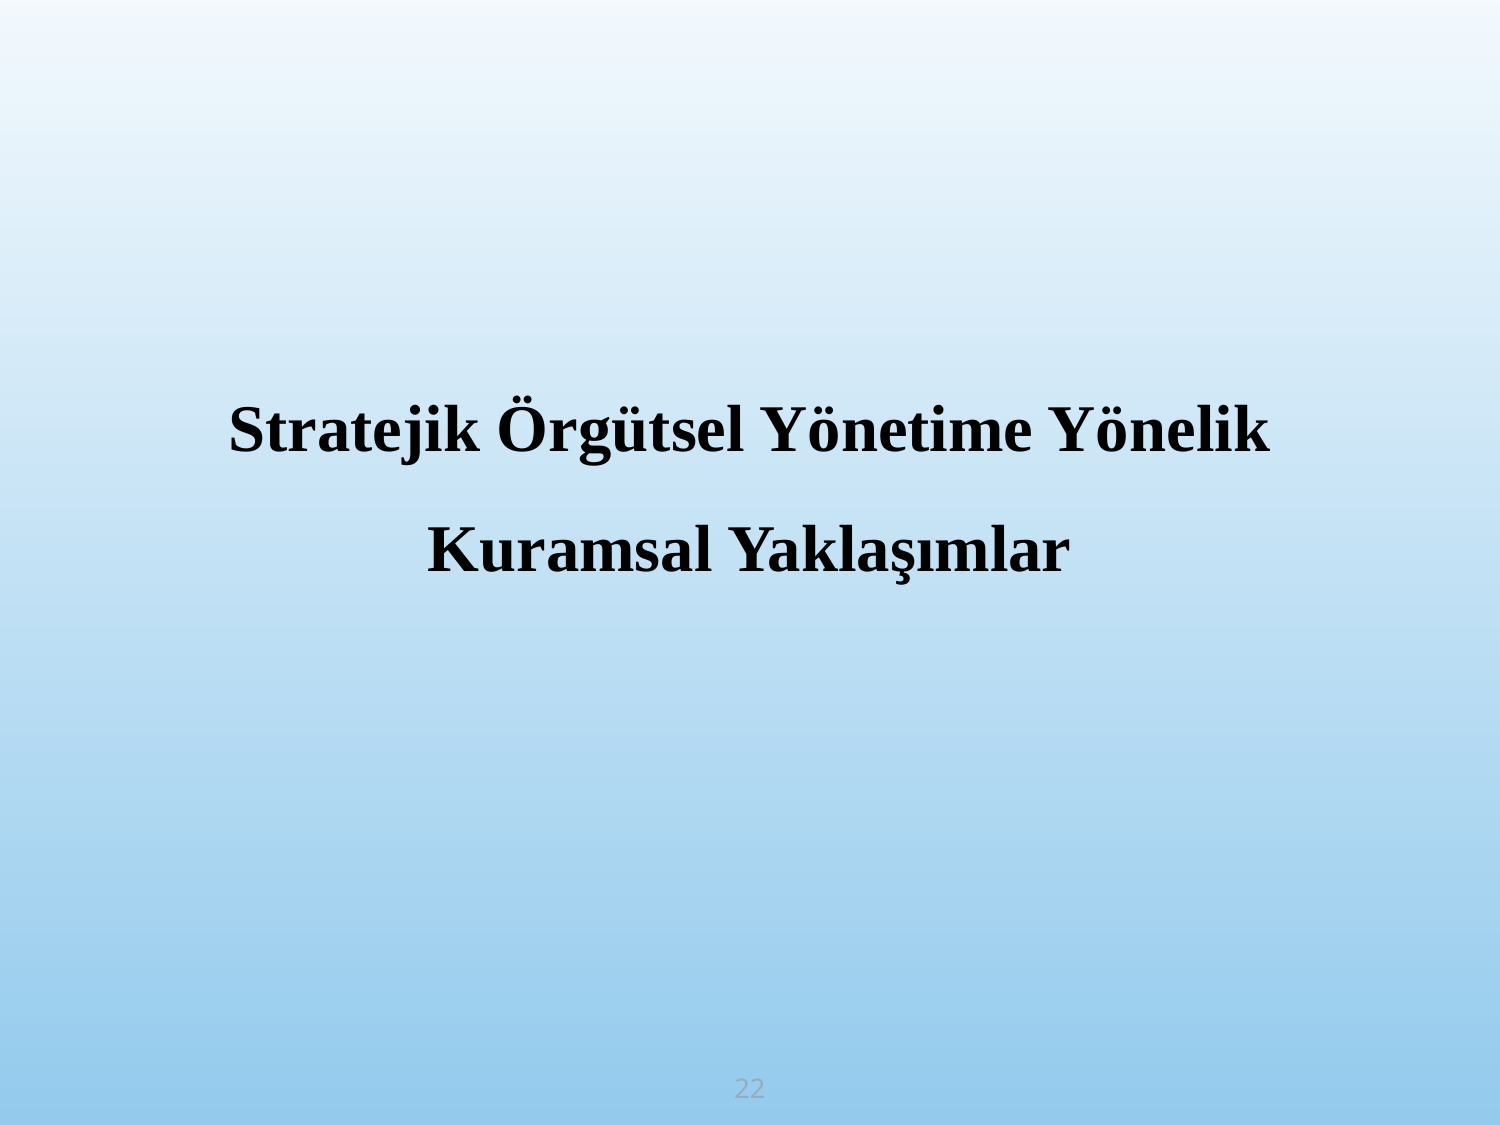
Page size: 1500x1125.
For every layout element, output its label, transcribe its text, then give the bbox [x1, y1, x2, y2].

title Stratejik Örgütsel Yönetime Yönelik Kuramsal Yaklaşımlar [112, 346, 1388, 600]
slide_number 22 [0, 1056, 1500, 1125]
